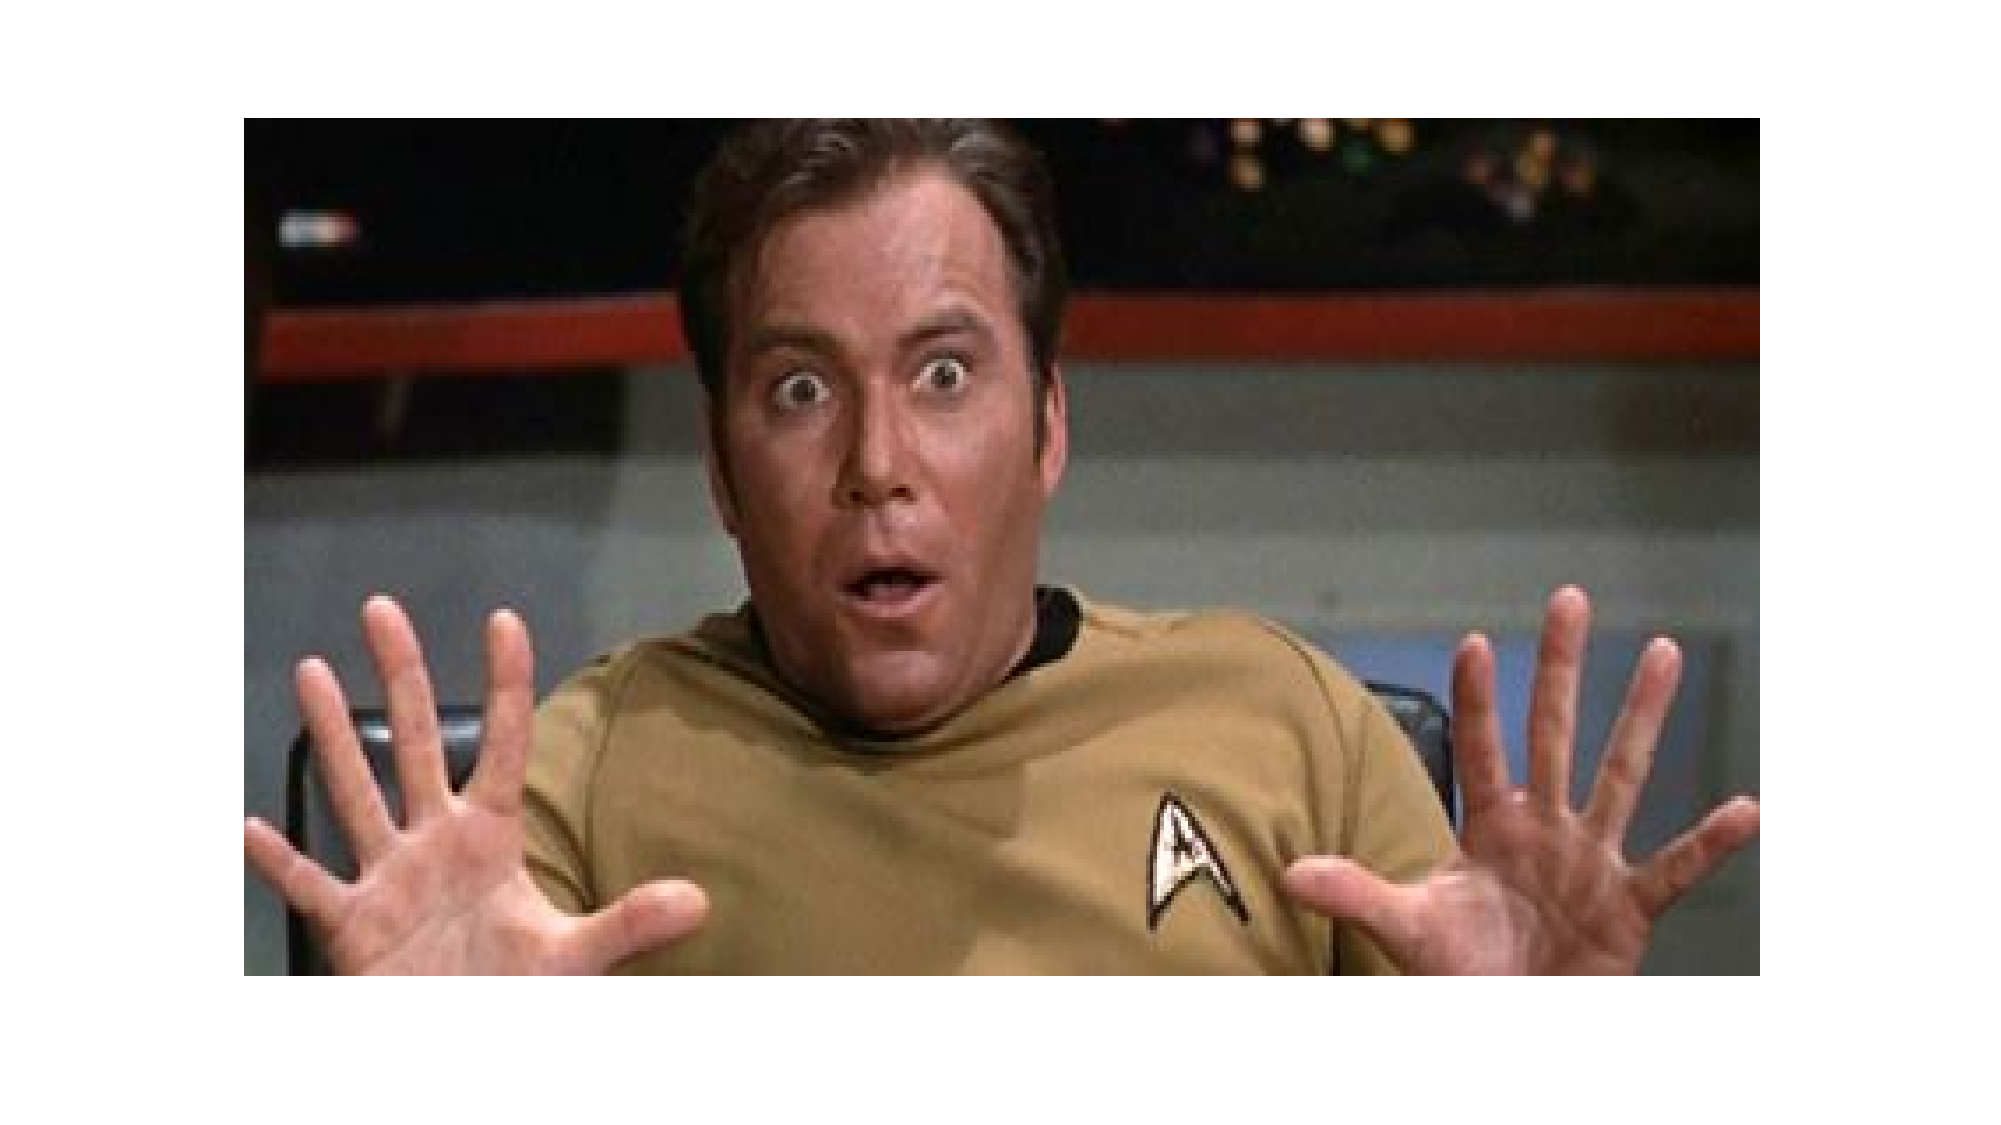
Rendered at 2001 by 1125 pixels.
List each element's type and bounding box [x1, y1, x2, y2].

picture [244, 118, 1760, 976]
